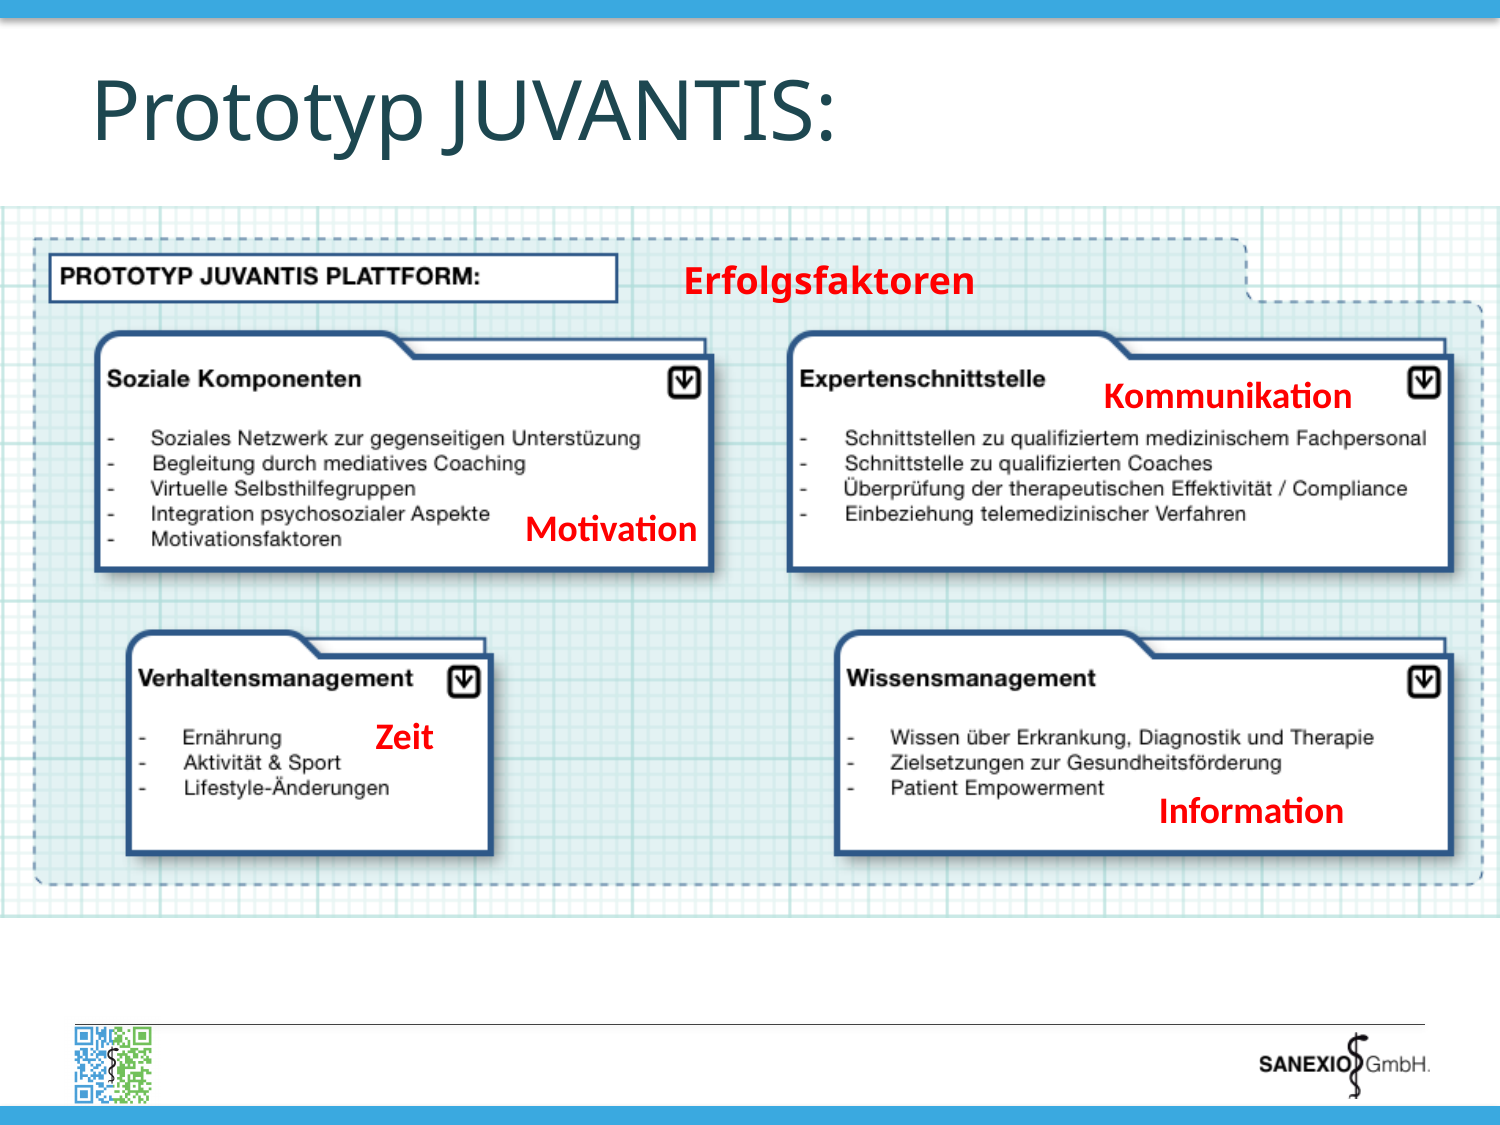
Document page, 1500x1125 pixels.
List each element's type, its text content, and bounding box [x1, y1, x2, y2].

picture [0, 206, 1500, 918]
title Prototyp JUVANTIS: [75, 45, 1425, 170]
